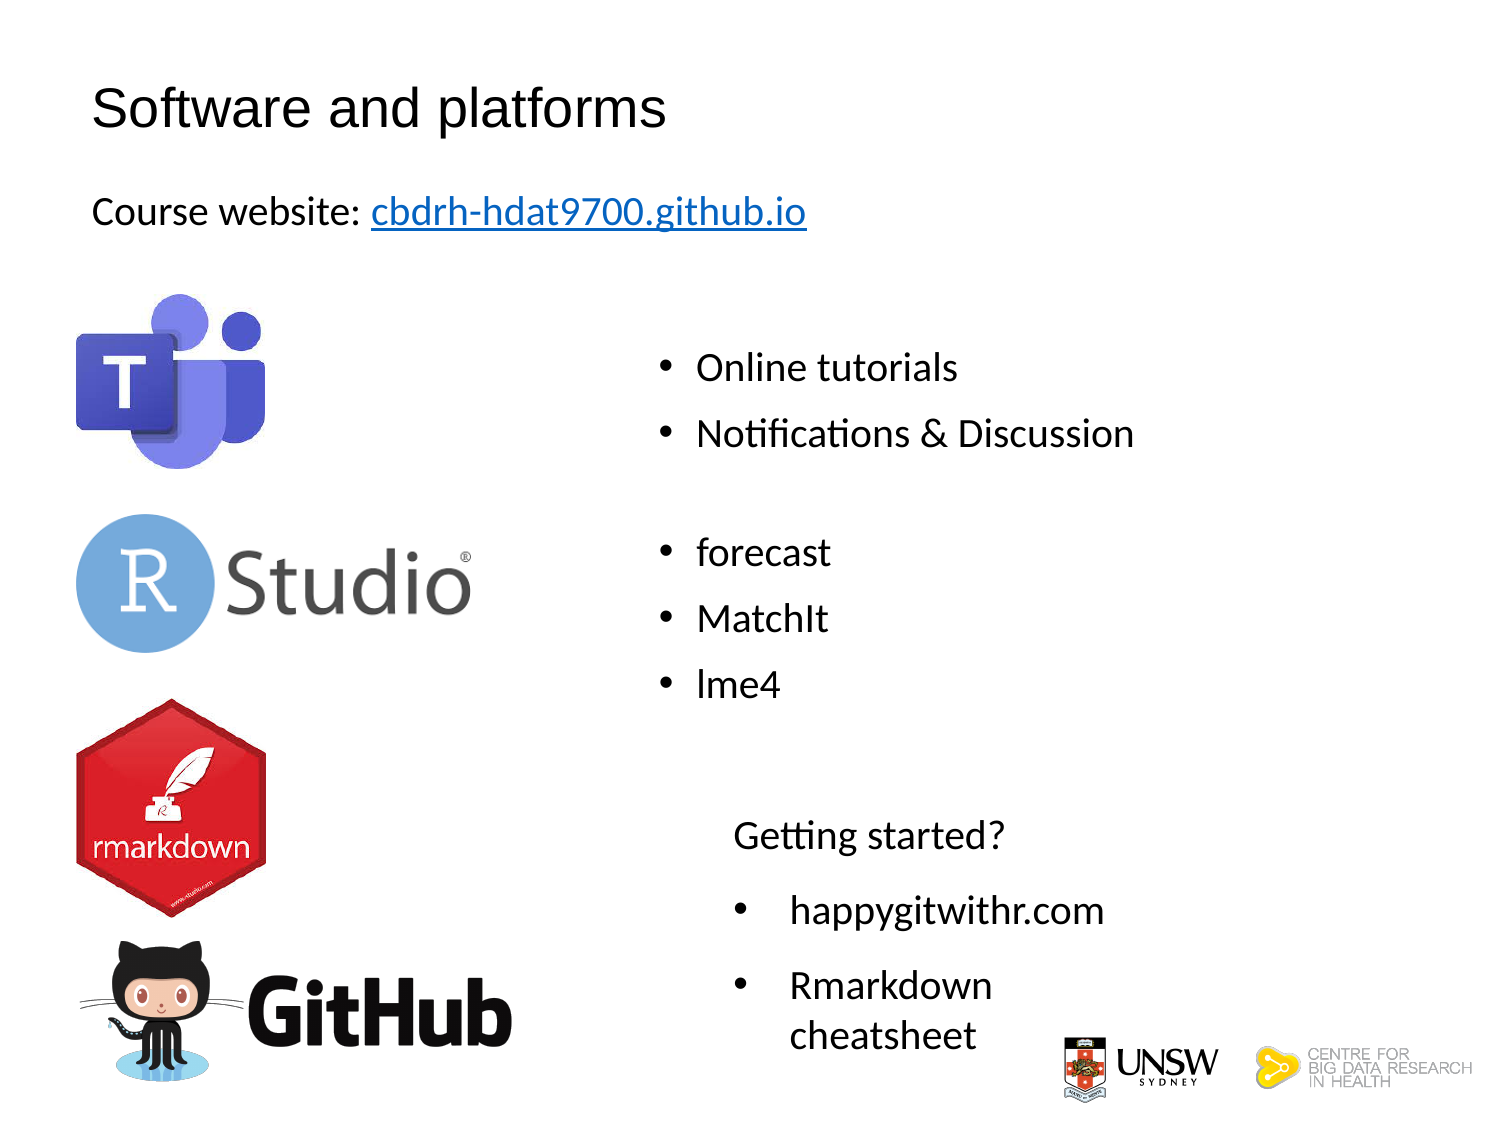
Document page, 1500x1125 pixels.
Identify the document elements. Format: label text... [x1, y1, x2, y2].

title Software and platforms [76, 71, 1424, 147]
picture [76, 698, 266, 918]
picture [76, 938, 514, 1084]
text_box Online tutorials Notifications & Discussion [643, 337, 1218, 469]
picture [1171, 1023, 1495, 1118]
list forecast MatchIt lme4 [643, 522, 1095, 725]
picture [76, 514, 471, 653]
text_box Getting started? happygitwithr.com Rmarkdown cheatsheet [733, 807, 1171, 1125]
picture [76, 294, 265, 469]
text_box Course website: cbdrh-hdat9700.github.io [76, 182, 889, 260]
